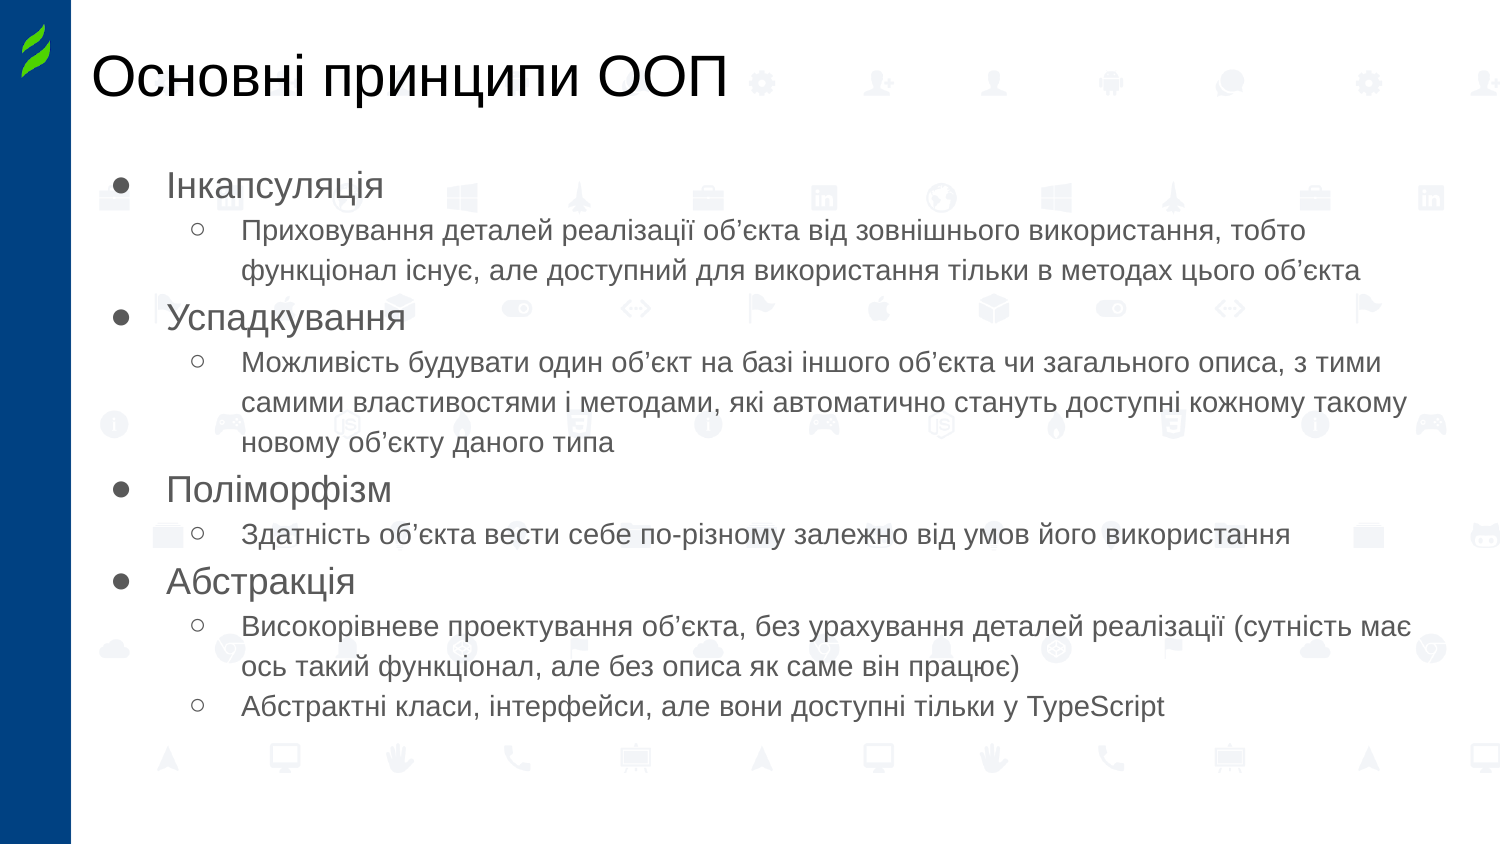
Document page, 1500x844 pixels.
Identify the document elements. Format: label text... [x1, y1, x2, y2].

title Основні принципи ООП [76, 23, 1474, 117]
picture [0, 0, 1500, 844]
list Інкапсуляція Приховування деталей реалізації об’єкта від зовнішнього використання, тобто функціонал існує, але доступний для використання тільки в методах цього об’єкта Успадкування Можливість будувати один об’єкт на базі іншого об’єкта чи загального описа, з тими самими властивостями і методами, які автоматично стануть доступні кожному такому новому об’єкту даного типа Поліморфізм Здатність об’єкта вести себе по-різному залежно від умов його використання Абстракція Високорівневе проектування об’єкта, без урахування деталей реалізації (сутність має ось такий функціонал, але без описа як саме він працює) Абстрактні класи, інтерфейси, але вони доступні тільки у TypeScript [76, 139, 1474, 700]
